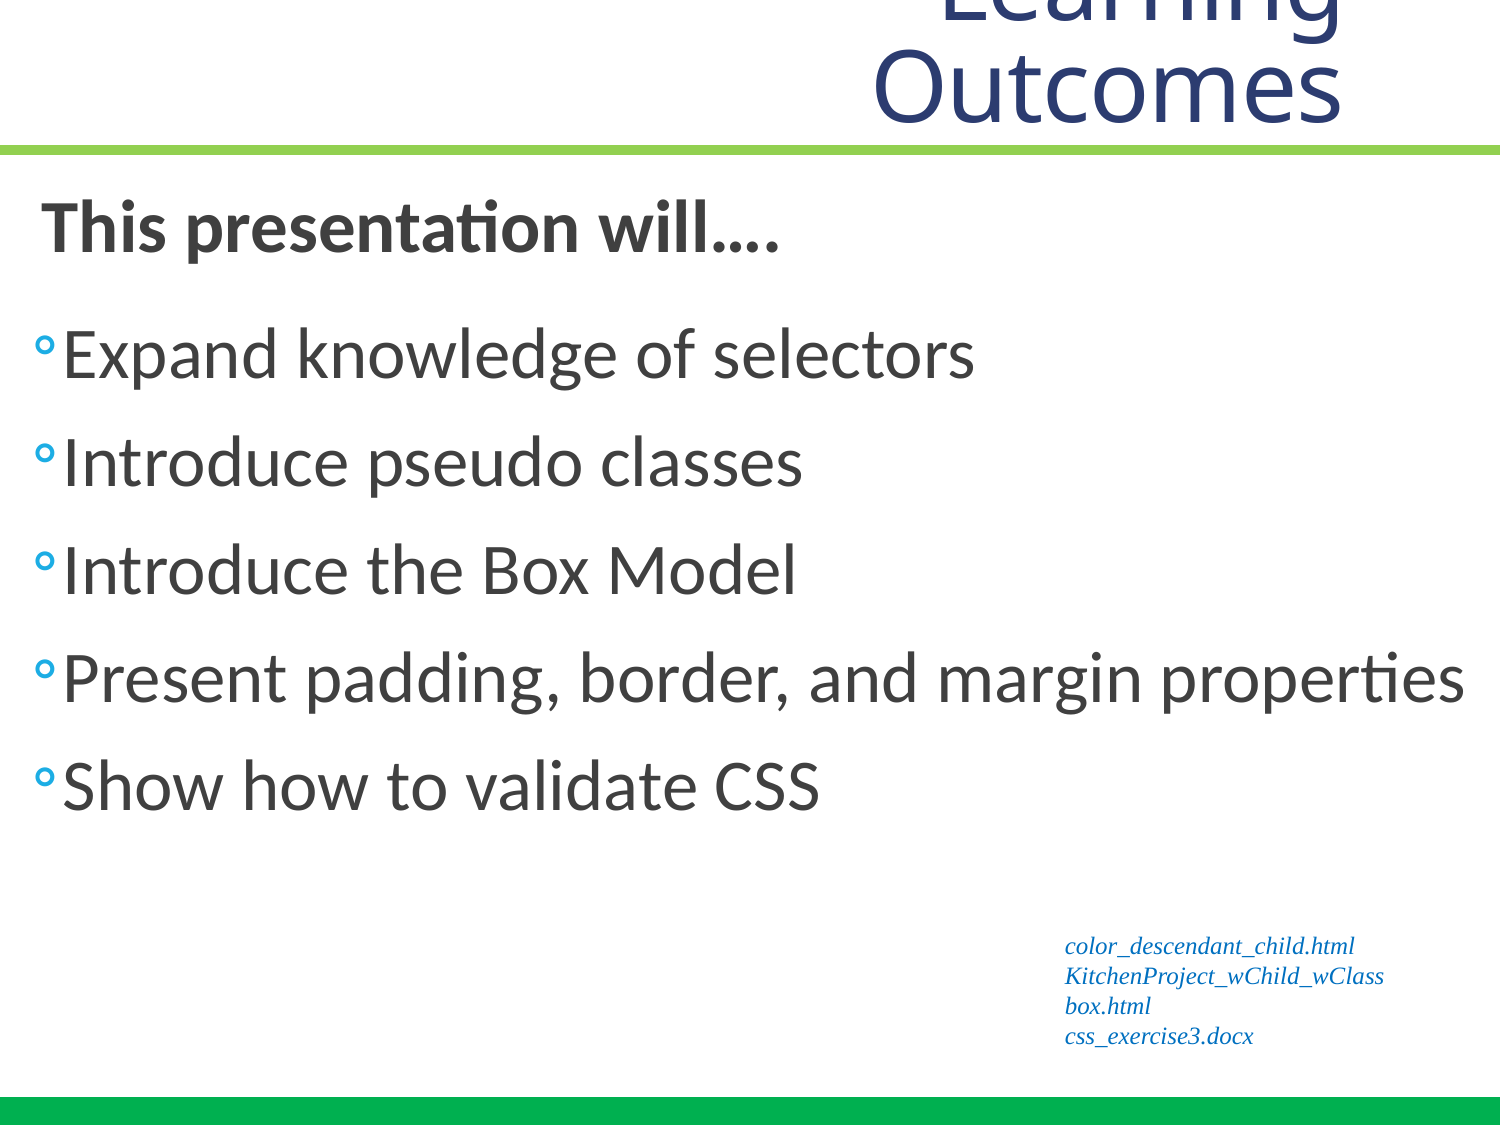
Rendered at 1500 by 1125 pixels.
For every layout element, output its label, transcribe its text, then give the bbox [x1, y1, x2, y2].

list This presentation will…. [24, 180, 1475, 277]
text_box Expand knowledge of selectors Introduce pseudo classes Introduce the Box Model Present padding, border, and margin properties Show how to validate CSS [0, 308, 1500, 923]
text_box color_descendant_child.html KitchenProject_wChild_wClass box.html css_exercise3.docx [1049, 922, 1494, 1057]
title Learning Outcomes [474, 15, 1360, 145]
